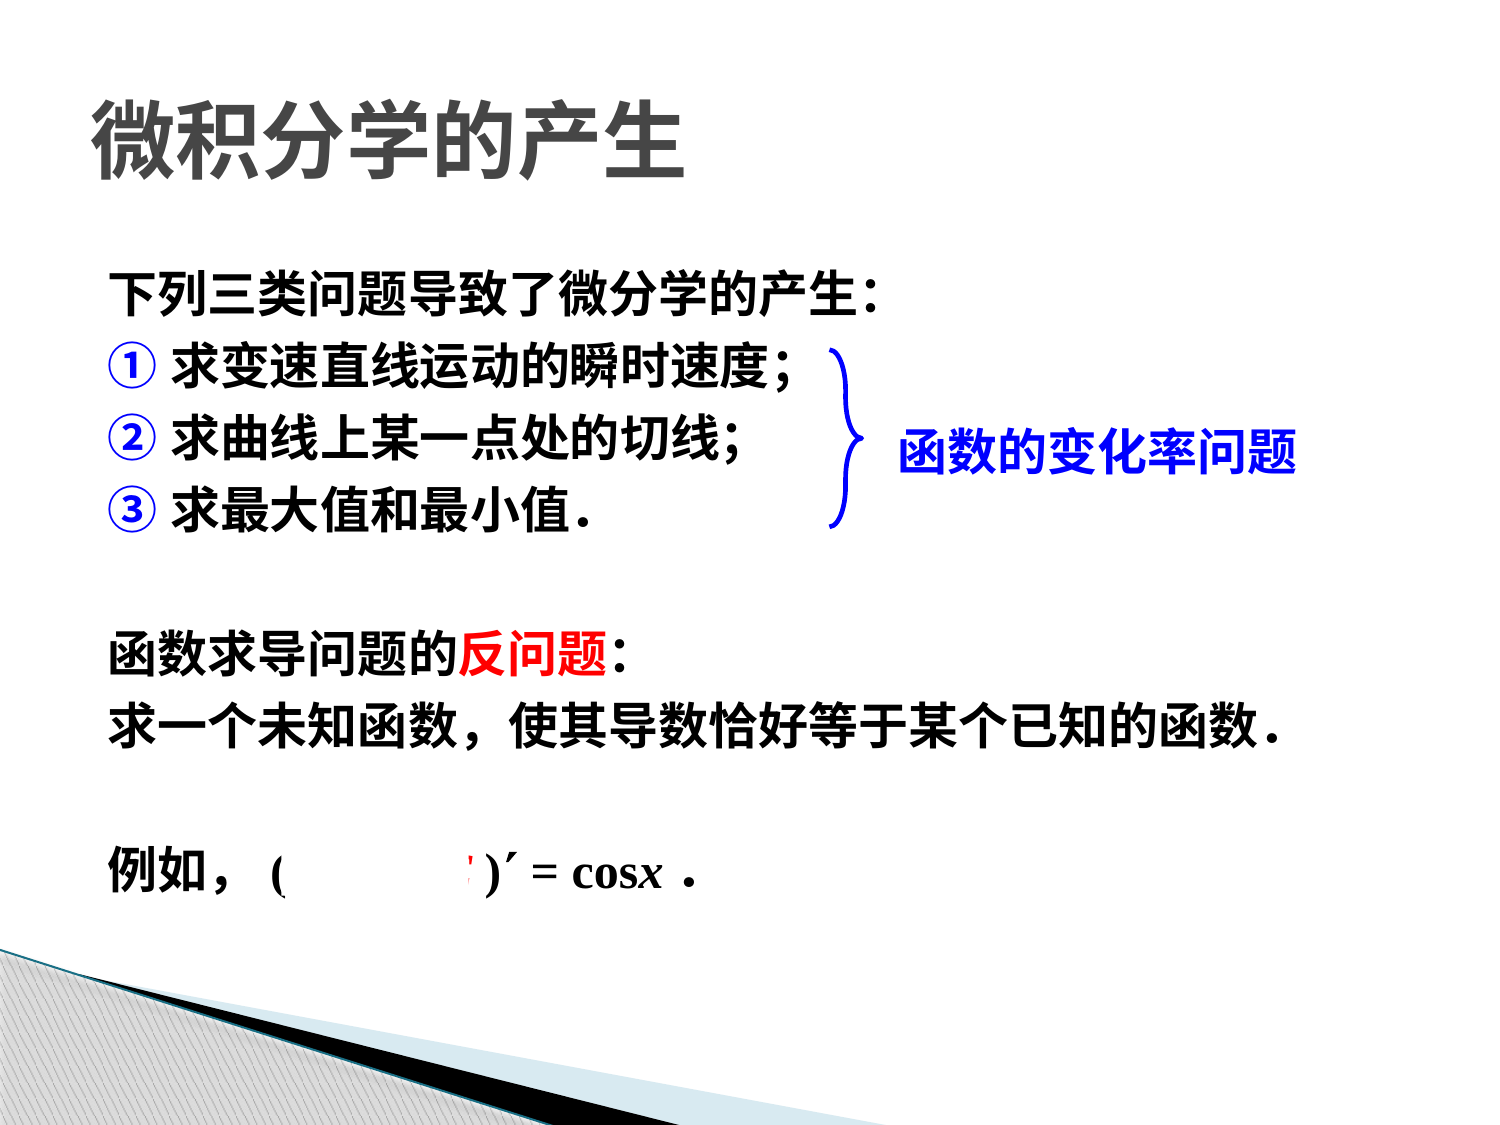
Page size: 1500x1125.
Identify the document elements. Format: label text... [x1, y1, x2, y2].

text_box [829, 349, 862, 527]
list 下列三类问题导致了微分学的产生： ①求变速直线运动的瞬时速度； ②求曲线上某一点处的切线； ③求最大值和最小值． 函数求导问题的反问题： 求一个未知函数，使其导数恰好等于某个已知的函数． 例如，( sinx + C ) = cosx． [74, 242, 1426, 986]
title 微积分学的产生 [75, 45, 1425, 233]
text_box [277, 833, 473, 900]
text_box 函数的变化率问题 [864, 400, 1348, 476]
